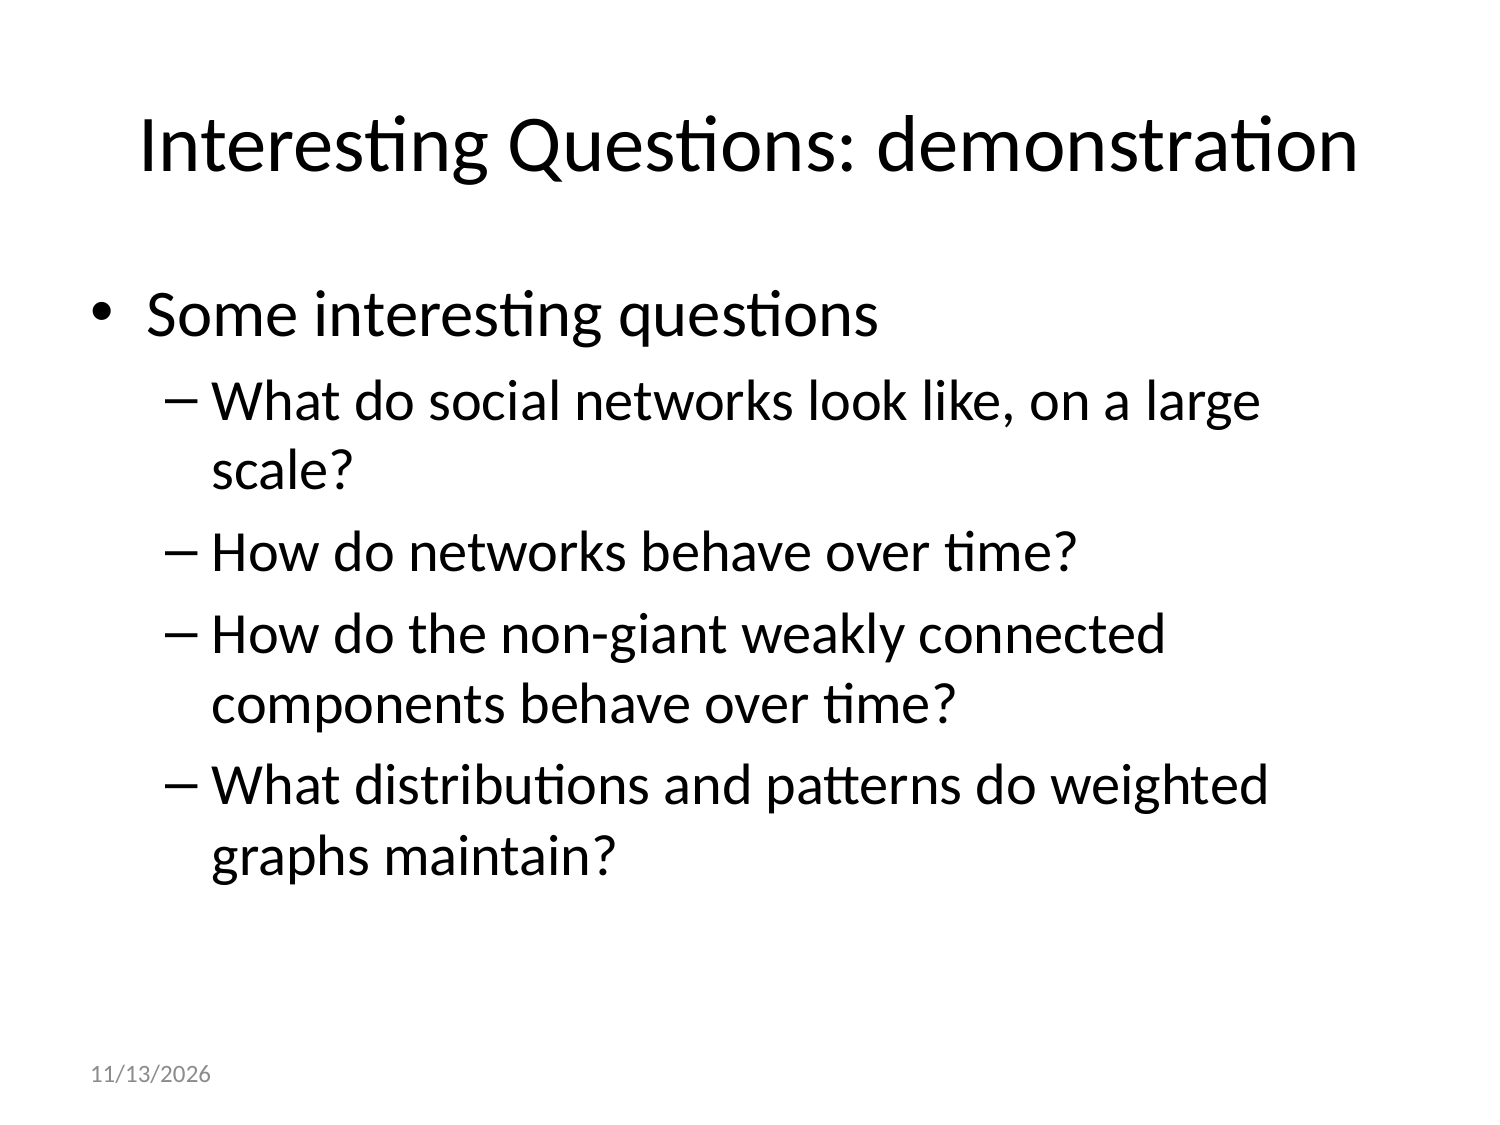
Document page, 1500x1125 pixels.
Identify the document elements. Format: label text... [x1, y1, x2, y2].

title Interesting Questions: demonstration [75, 45, 1425, 233]
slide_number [75, 1042, 425, 1103]
list Some interesting questions What do social networks look like, on a large scale? How do networks behave over time? How do the non-giant weakly connected components behave over time? What distributions and patterns do weighted graphs maintain? [75, 262, 1425, 1005]
